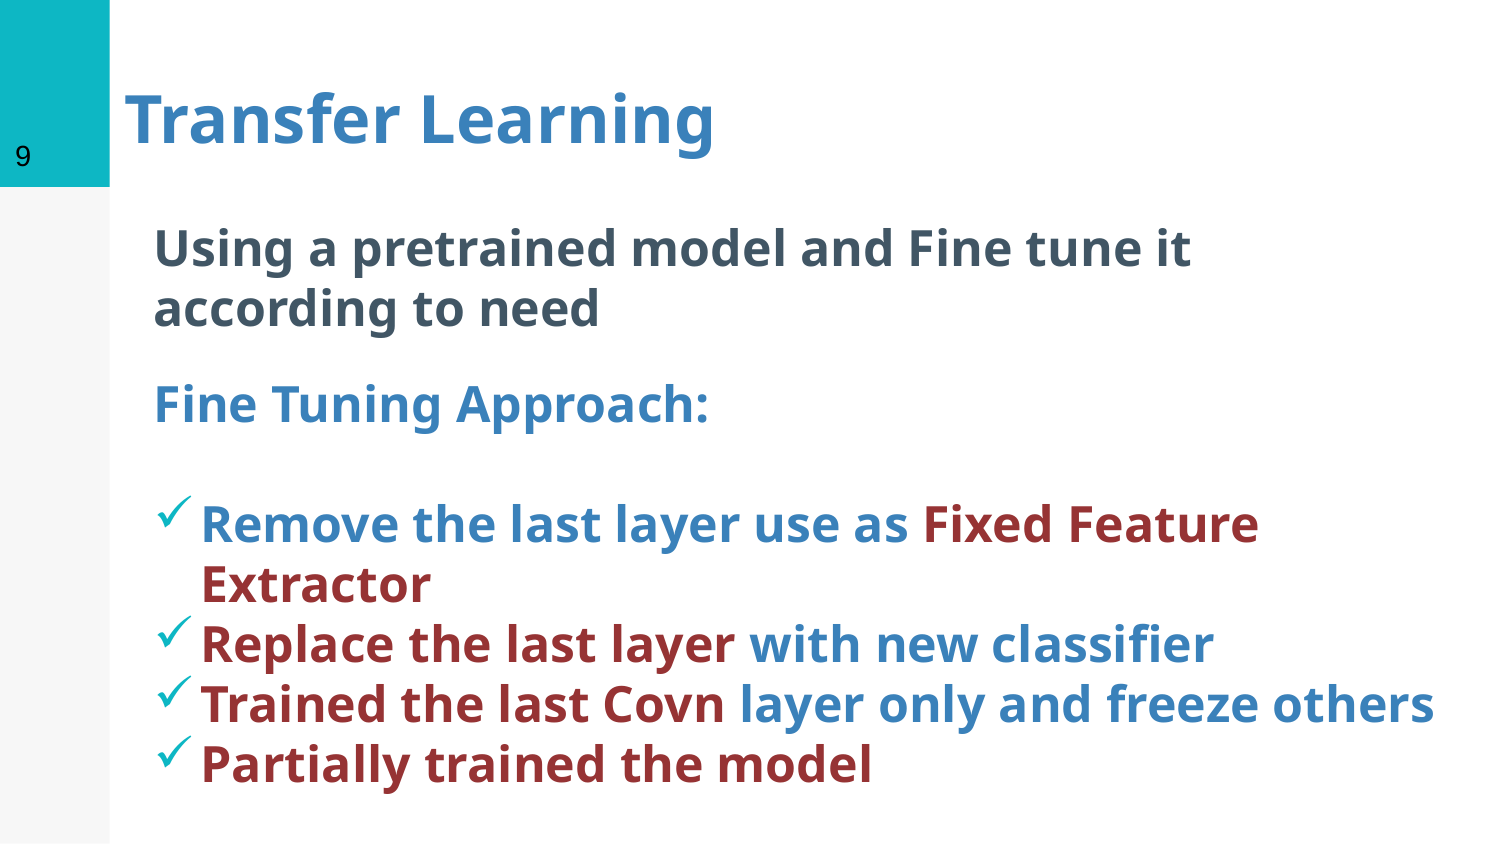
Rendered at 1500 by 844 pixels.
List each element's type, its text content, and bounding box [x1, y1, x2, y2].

slide_number 9 [0, 0, 110, 187]
list Fine Tuning Approach: Remove the last layer use as Fixed Feature Extractor Replace the last layer with new classifier Trained the last Covn layer only and freeze others Partially trained the model [138, 357, 1475, 688]
title Transfer Learning [110, 49, 1298, 172]
list Using a pretrained model and Fine tune it according to need [138, 201, 1381, 357]
